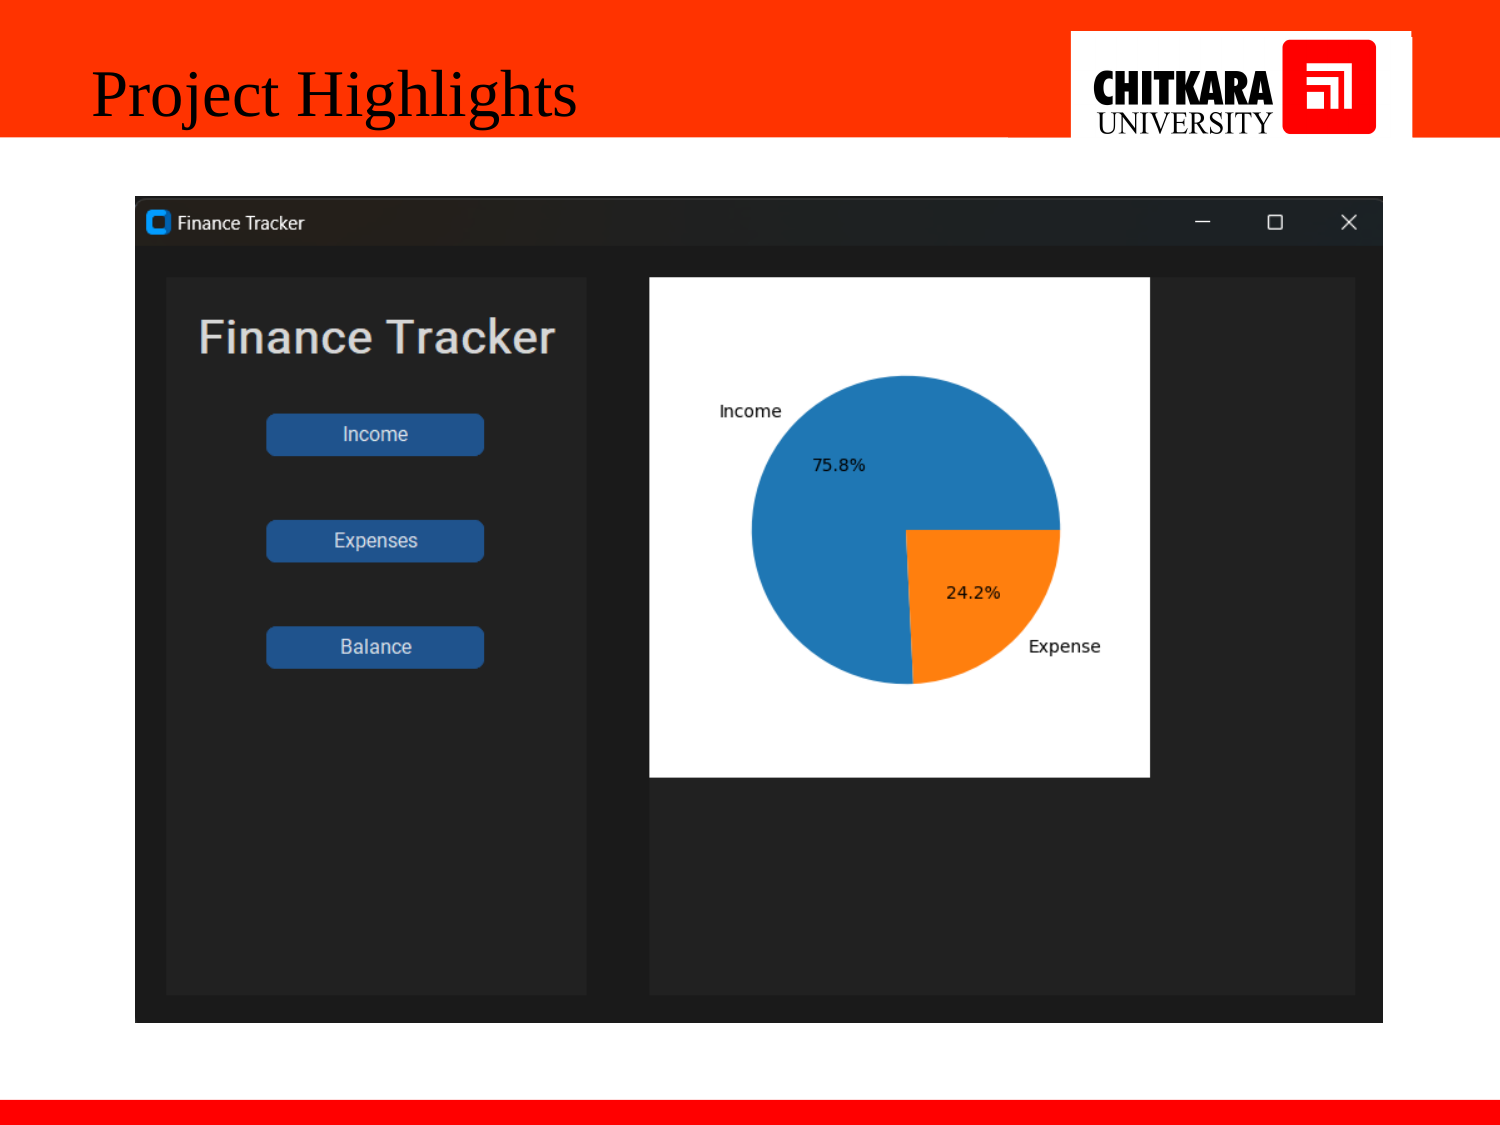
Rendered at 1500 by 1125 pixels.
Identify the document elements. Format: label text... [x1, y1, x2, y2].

text_box Project Highlights [76, 42, 963, 138]
picture [1074, 37, 1391, 138]
picture [135, 195, 1383, 1023]
